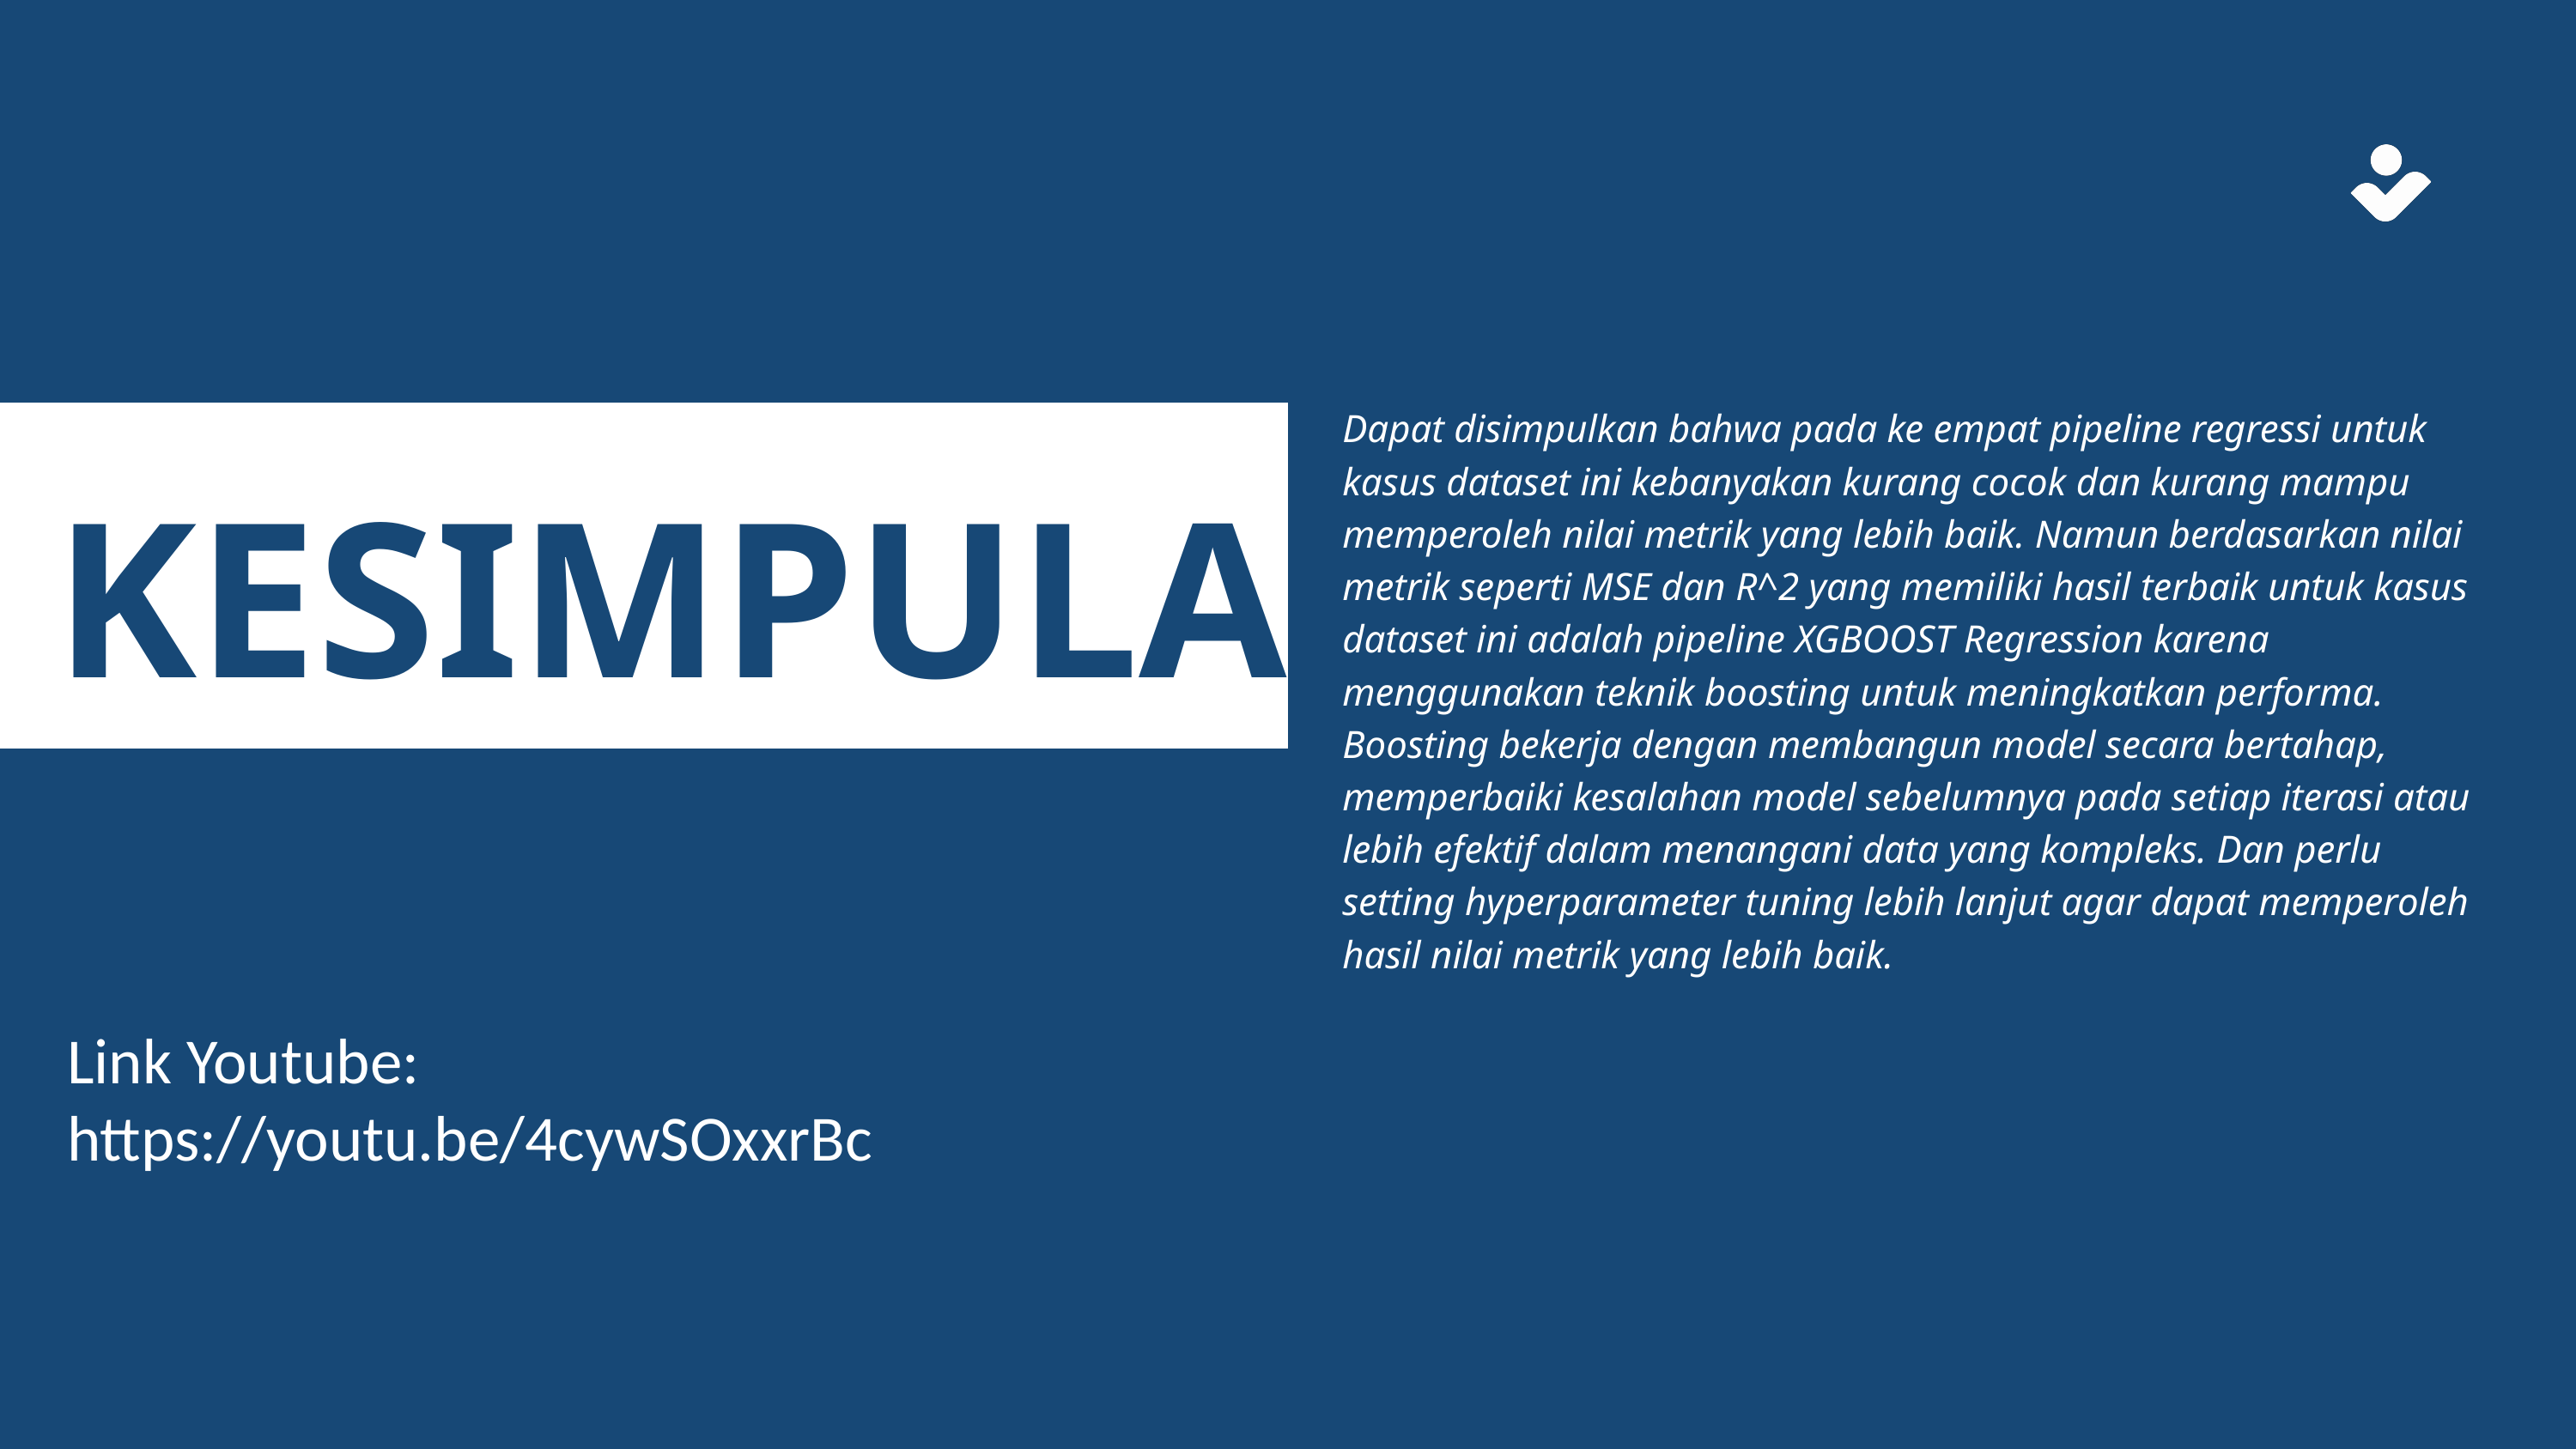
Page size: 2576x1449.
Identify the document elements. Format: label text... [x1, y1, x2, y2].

text_box Dapat disimpulkan bahwa pada ke empat pipeline regressi untuk kasus dataset ini kebanyakan kurang cocok dan kurang mampu memperoleh nilai metrik yang lebih baik. Namun berdasarkan nilai metrik seperti MSE dan R^2 yang memiliki hasil terbaik untuk kasus dataset ini adalah pipeline XGBOOST Regression karena menggunakan teknik boosting untuk meningkatkan performa. Boosting bekerja dengan membangun model secara bertahap, memperbaiki kesalahan model sebelumnya pada setiap iterasi atau lebih efektif dalam menangani data yang kompleks. Dan perlu setting hyperparameter tuning lebih lanjut agar dapat memperoleh hasil nilai metrik yang lebih baik. [1342, 397, 2478, 976]
text_box Link Youtube: https://youtu.be/4cywSOxxrBc [54, 1012, 1794, 1180]
text_box [2350, 144, 2432, 223]
text_box KESIMPULAN [54, 420, 1343, 1012]
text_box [0, 403, 1289, 749]
